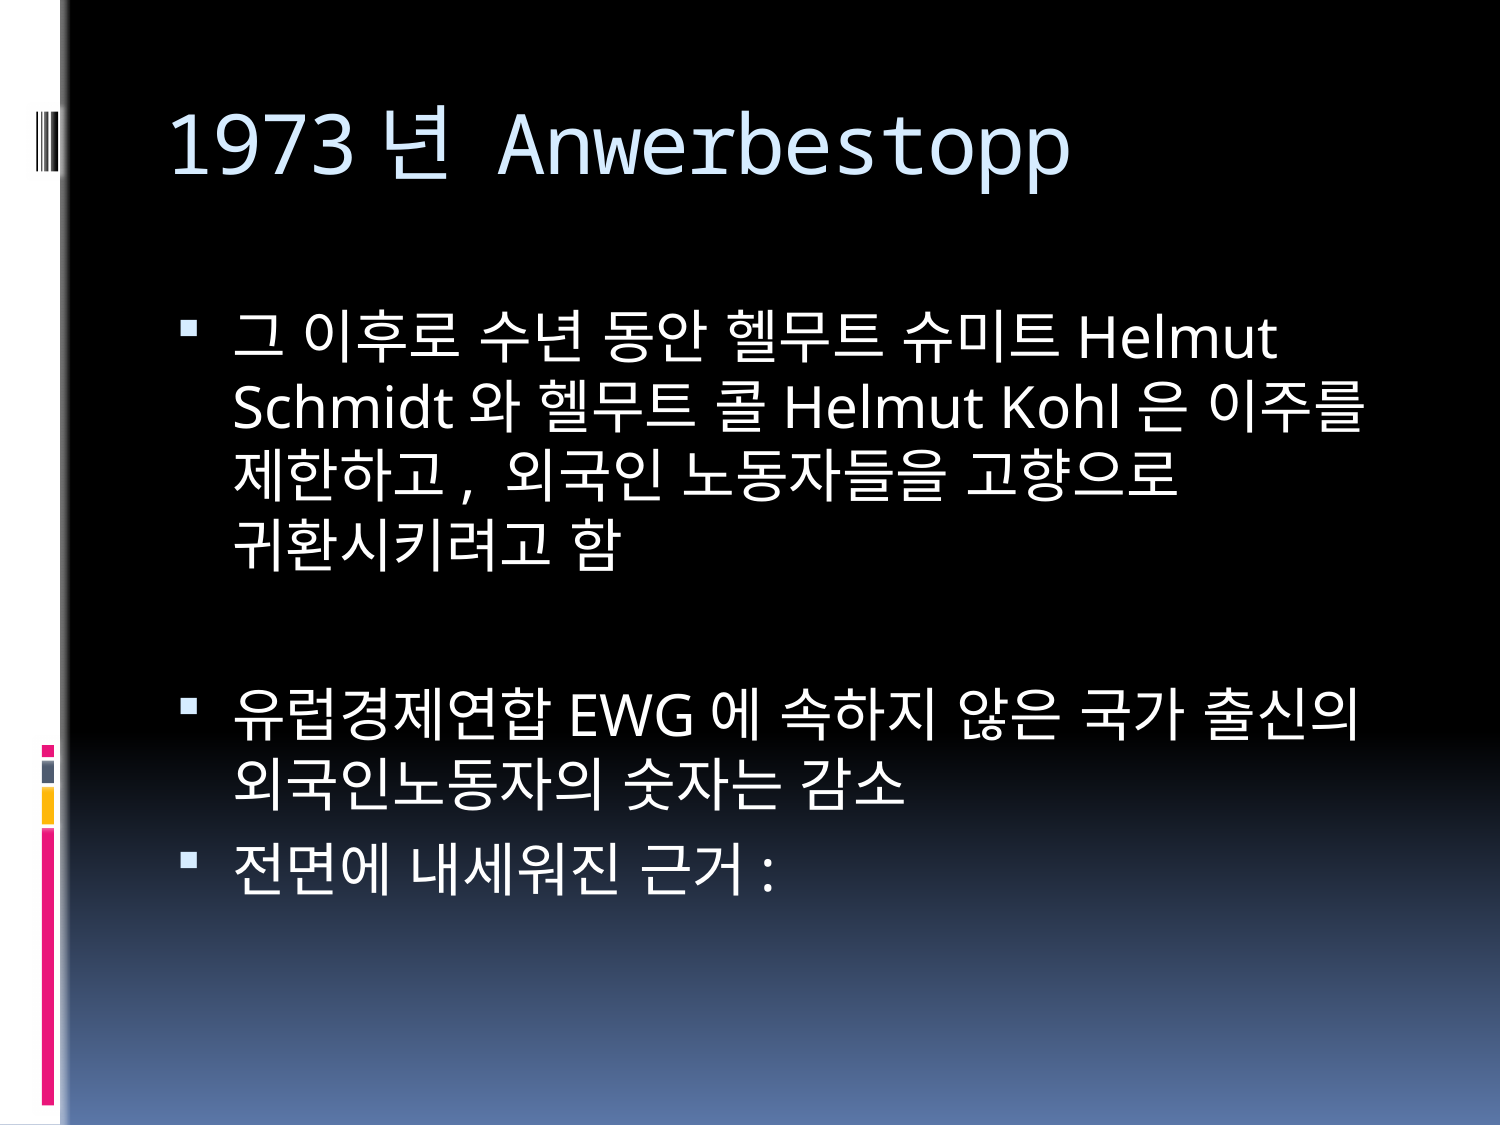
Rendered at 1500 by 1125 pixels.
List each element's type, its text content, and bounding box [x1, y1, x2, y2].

list 그 이후로 수년 동안 헬무트 슈미트Helmut Schmidt와 헬무트 콜Helmut Kohl은 이주를 제한하고, 외국인 노동자들을 고향으로 귀환시키려고 함 유럽경제연합EWG에 속하지 않은 국가 출신의 외국인노동자의 숫자는 감소 전면에 내세워진 근거: [150, 292, 1425, 1043]
title 1973년 Anwerbestopp [150, 83, 1425, 234]
